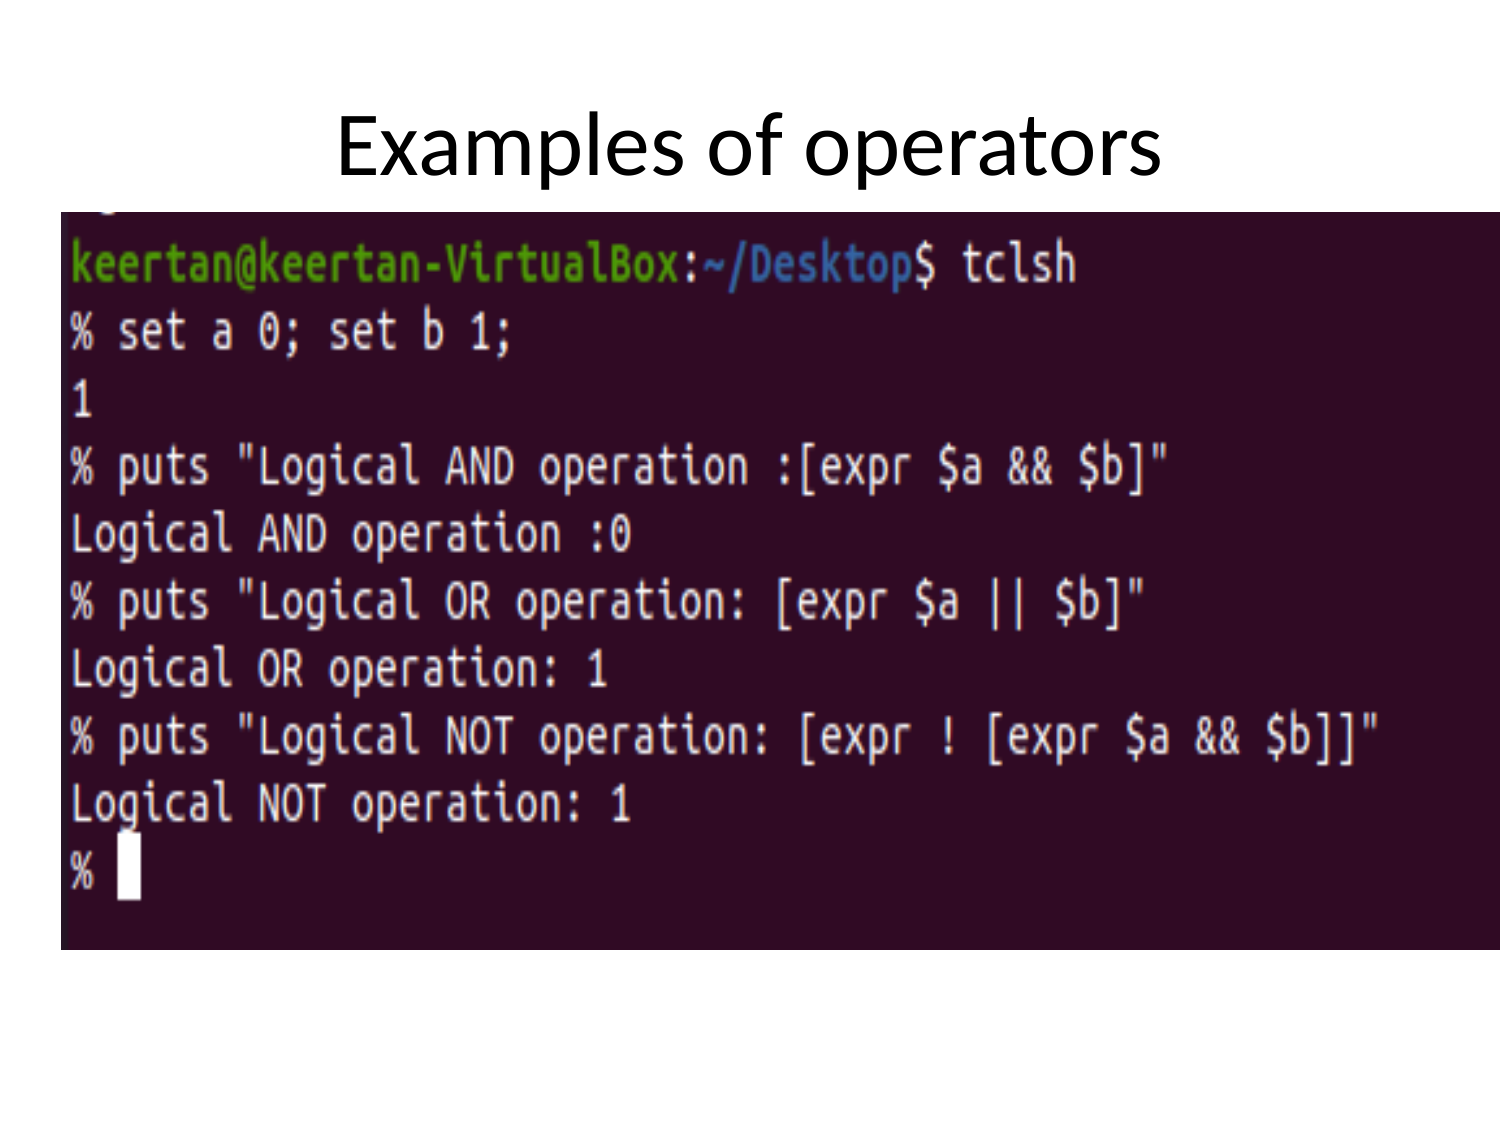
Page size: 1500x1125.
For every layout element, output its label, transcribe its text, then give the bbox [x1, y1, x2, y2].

title Examples of operators [75, 45, 1425, 210]
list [60, 212, 1500, 951]
